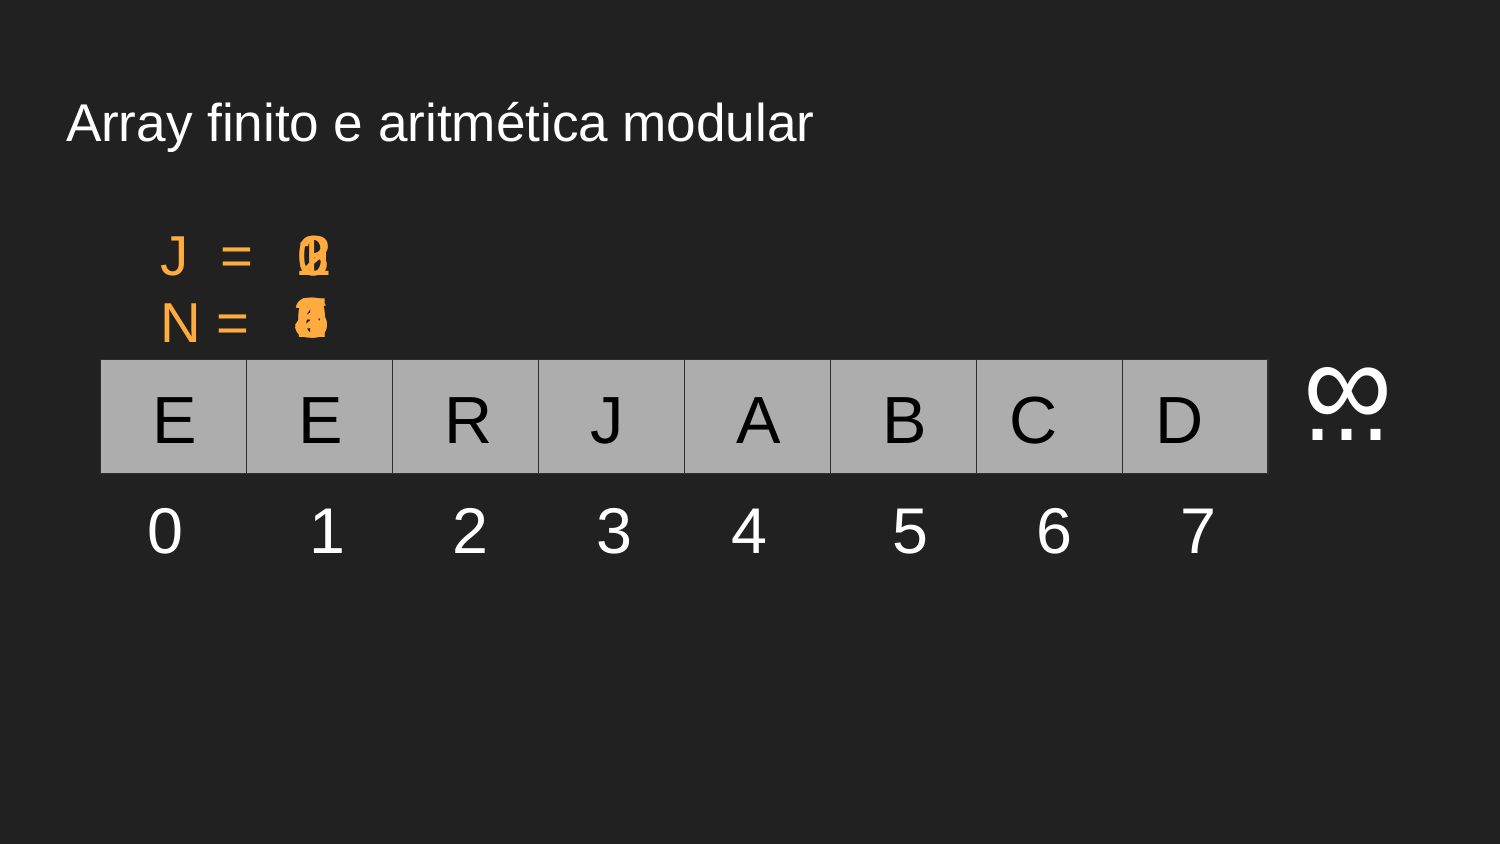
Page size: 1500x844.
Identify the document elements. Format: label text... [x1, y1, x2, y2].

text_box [100, 359, 1269, 583]
text_box 3 [284, 203, 372, 302]
text_box 6 [283, 265, 371, 358]
text_box 4 [279, 265, 283, 358]
text_box J = N = [145, 203, 280, 358]
title Array finito e aritmética modular [51, 72, 1449, 167]
text_box 1 [280, 203, 284, 302]
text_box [1288, 286, 1450, 479]
